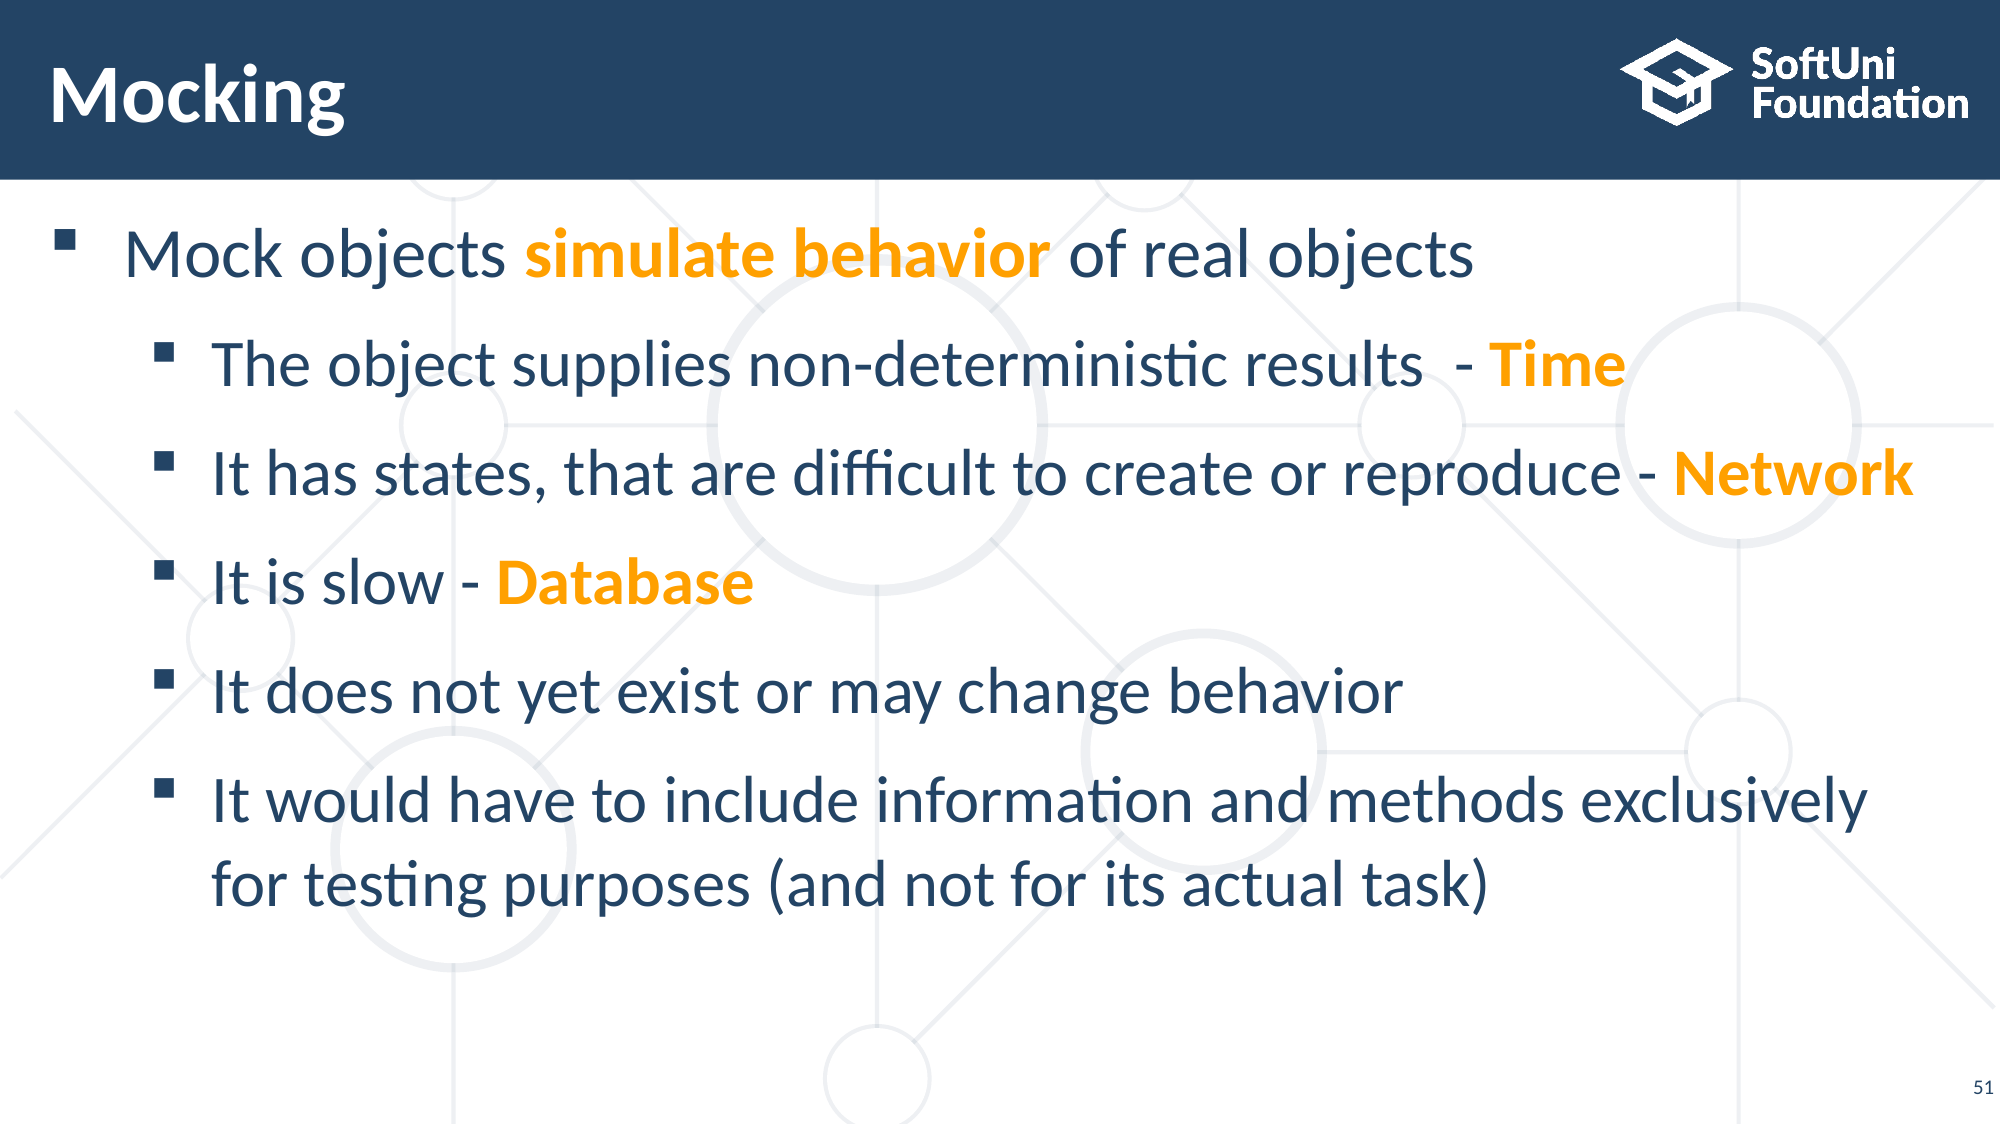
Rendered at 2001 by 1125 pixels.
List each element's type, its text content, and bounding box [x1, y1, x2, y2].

picture [1619, 38, 1968, 126]
slide_number 51 [1929, 1070, 2000, 1103]
title Mocking [31, 16, 1591, 162]
list Mock objects simulate behavior of real objects The object supplies non-deterministic results - Time It has states, that are difficult to create or reproduce - Network It is slow - Database It does not yet exist or may change behavior It would have to include information and methods exclusively for testing purposes (and not for its actual task) [31, 196, 1970, 1050]
